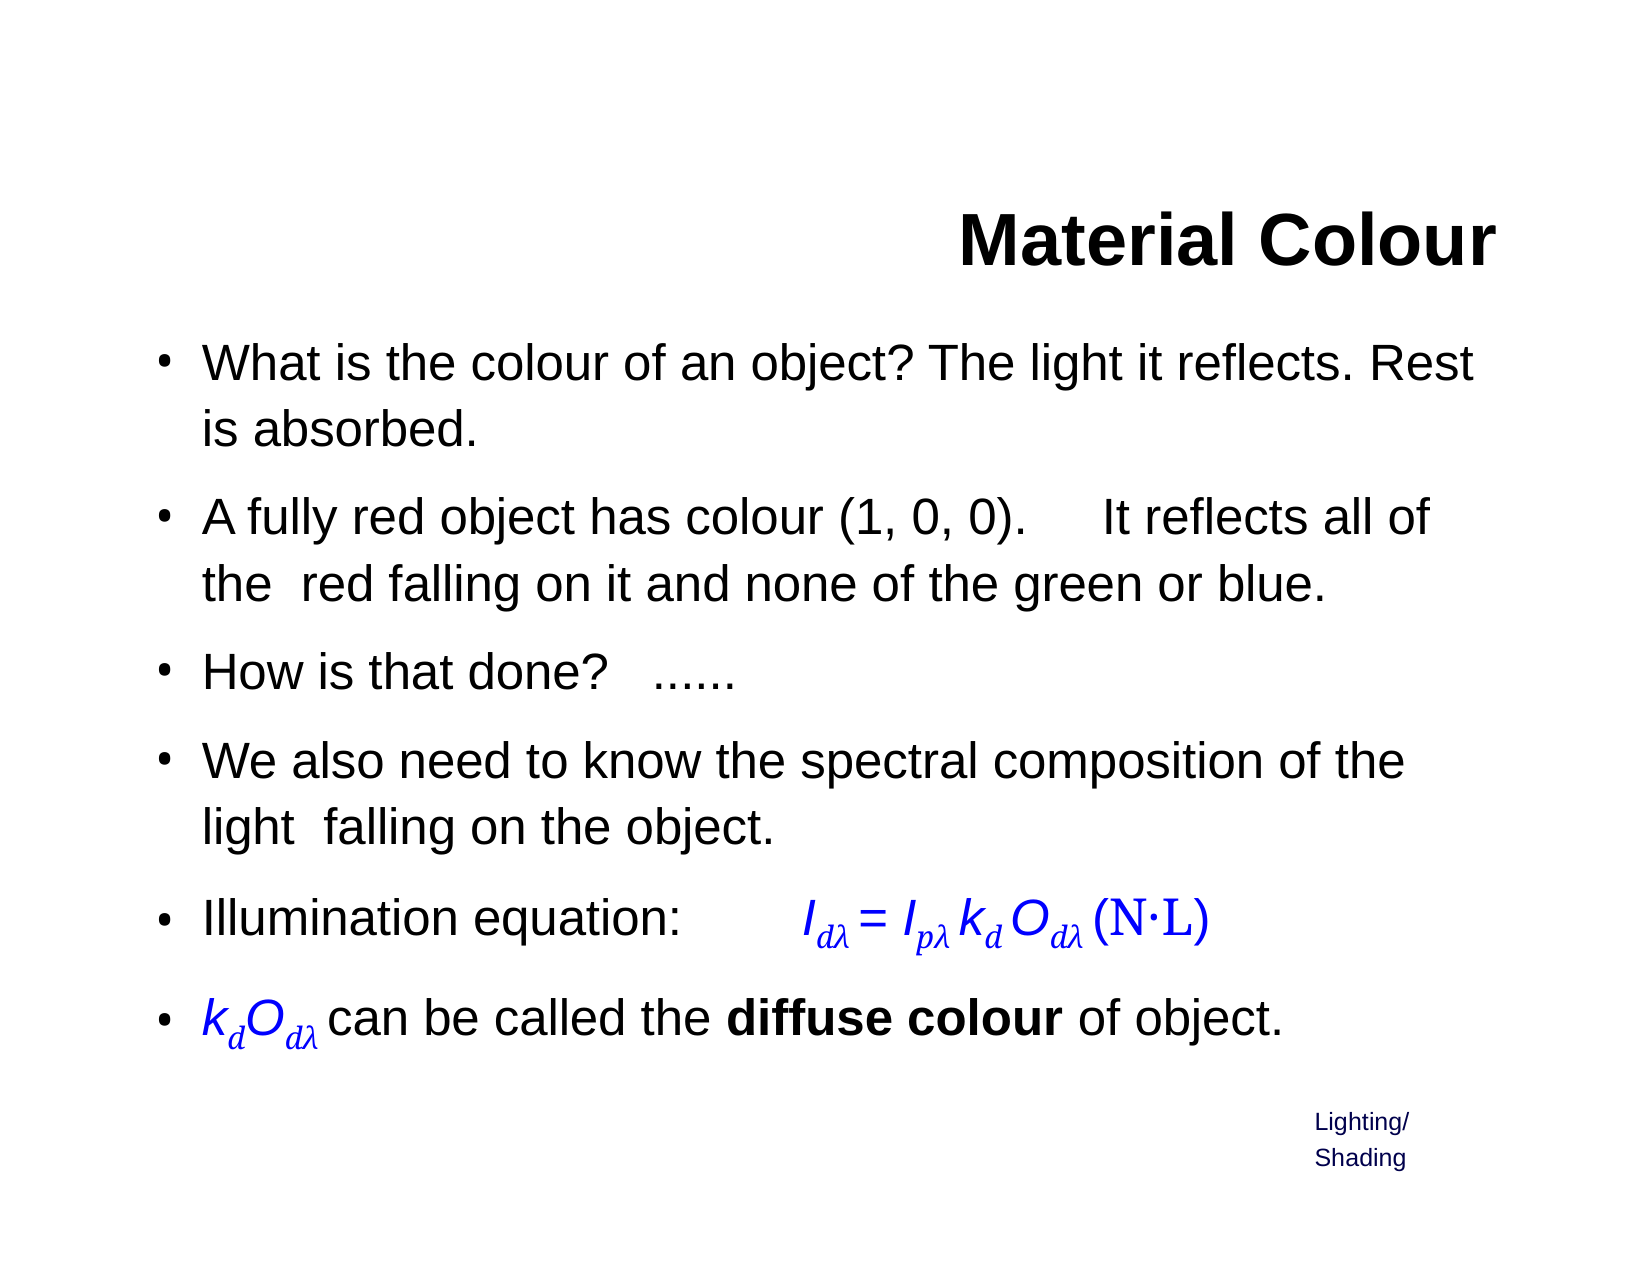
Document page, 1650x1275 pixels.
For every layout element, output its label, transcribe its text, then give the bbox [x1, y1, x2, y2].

title Material Colour [956, 188, 1503, 322]
text_box What is the colour of an object? The light it reflects. Rest is absorbed. A fully red object has colour (1, 0, 0). It reflects all of the red falling on it and none of the green or blue. How is that done? ...... We also need to know the spectral composition of the light falling on the object. Illumination equation: Idλ = Ipλ kd Odλ (N·L) kdOdλ can be called the diffuse colour of object. [151, 322, 1505, 1056]
slide_number Lighting/Shading [1312, 1100, 1502, 1275]
